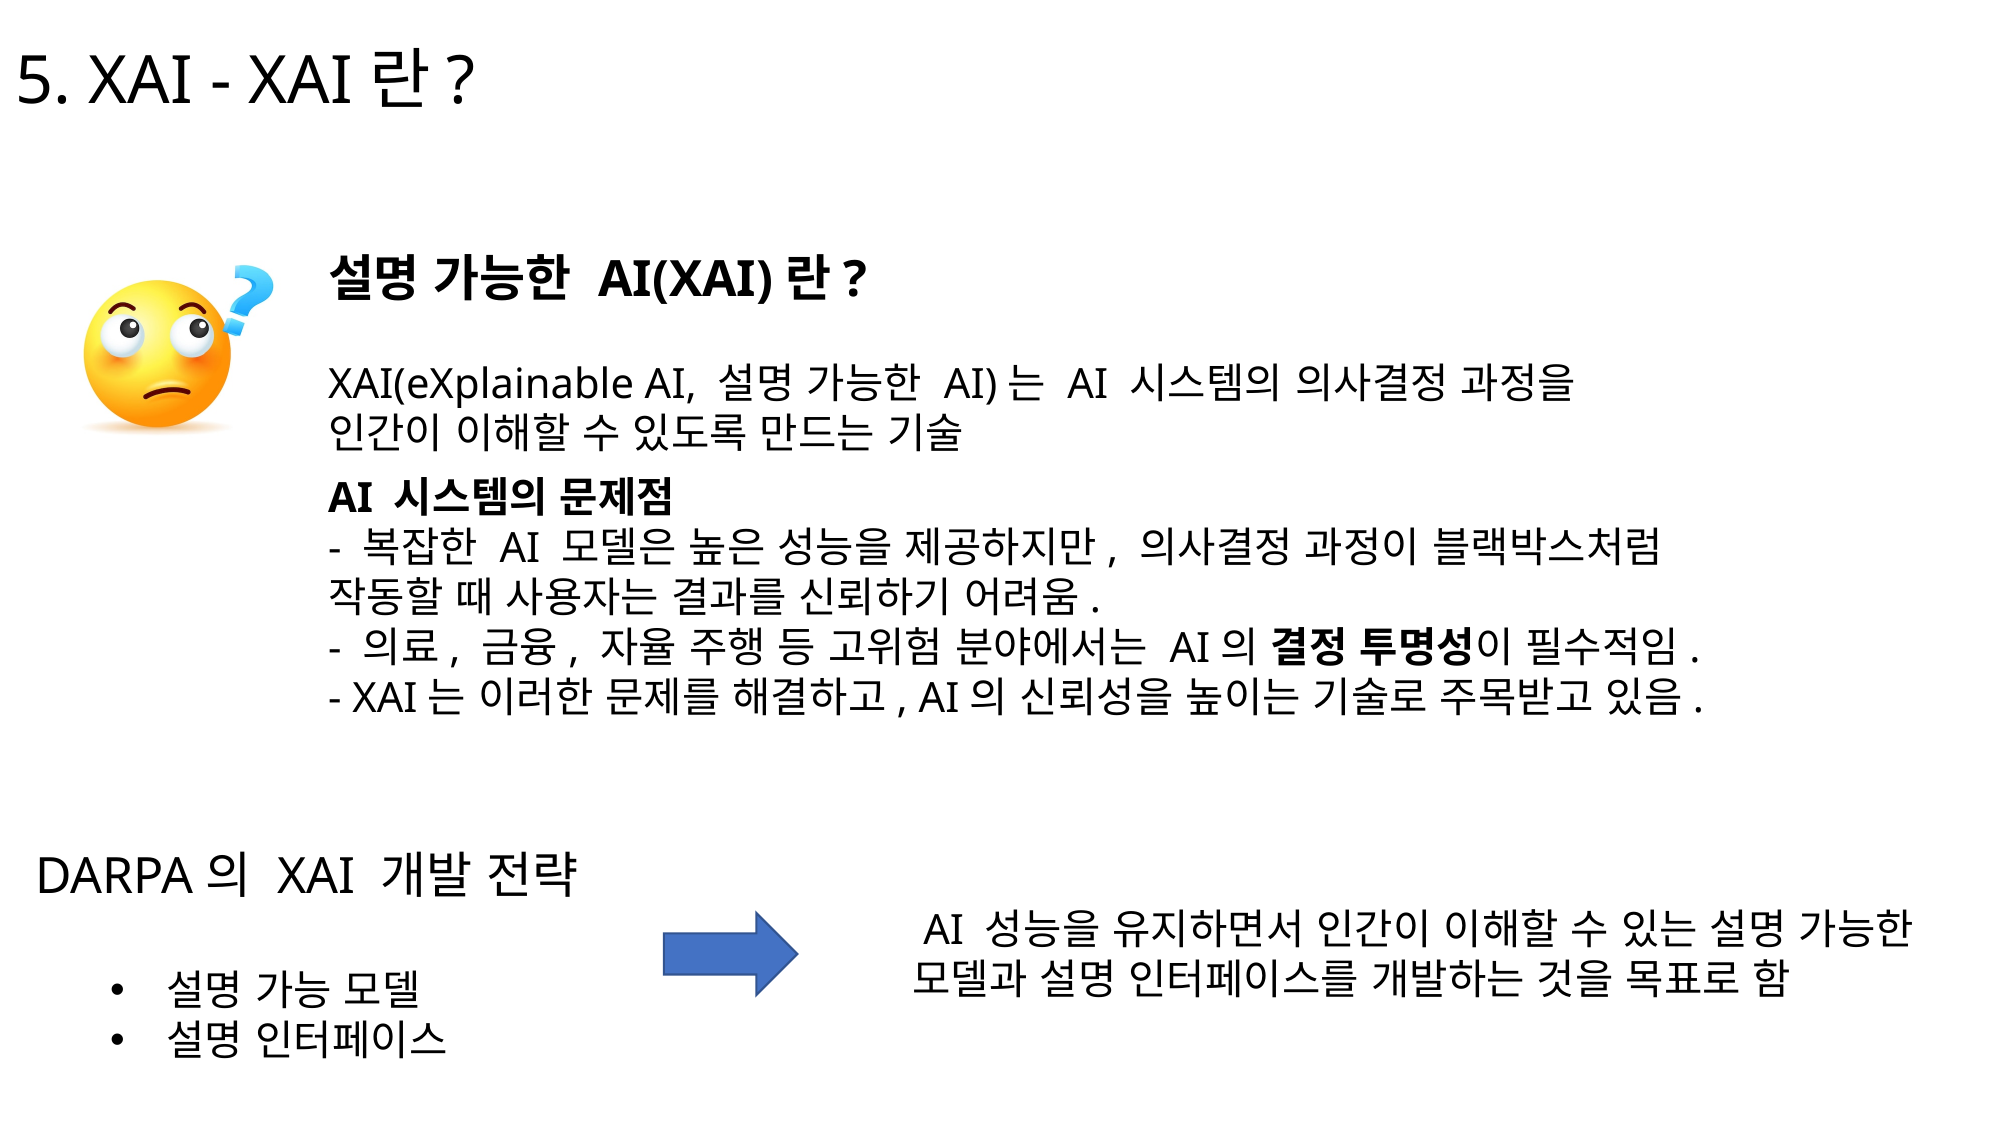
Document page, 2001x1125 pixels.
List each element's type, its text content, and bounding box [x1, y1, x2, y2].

picture [0, 196, 314, 511]
text_box [662, 910, 799, 998]
text_box DARPA의 XAI 개발 전략 설명 가능 모델 설명 인터페이스 [20, 836, 721, 1072]
text_box AI 성능을 유지하면서 인간이 이해할 수 있는 설명 가능한 모델과 설명 인터페이스를 개발하는 것을 목표로 함 [897, 895, 2000, 1011]
text_box 설명 가능한 AI(XAI)란? XAI(eXplainable AI, 설명 가능한 AI)는 AI 시스템의 의사결정 과정을 인간이 이해할 수 있도록 만드는 기술 [314, 239, 1628, 462]
text_box AI 시스템의 문제점 - 복잡한 AI 모델은 높은 성능을 제공하지만, 의사결정 과정이 블랙박스처럼 작동할 때 사용자는 결과를 신뢰하기 어려움. - 의료, 금융, 자율 주행 등 고위험 분야에서는 AI의 결정 투명성이 필수적임. - XAI는 이러한 문제를 해결하고, AI의 신뢰성을 높이는 기술로 주목받고 있음. [313, 462, 1764, 728]
title 5. XAI - XAI란? [0, 41, 2000, 124]
